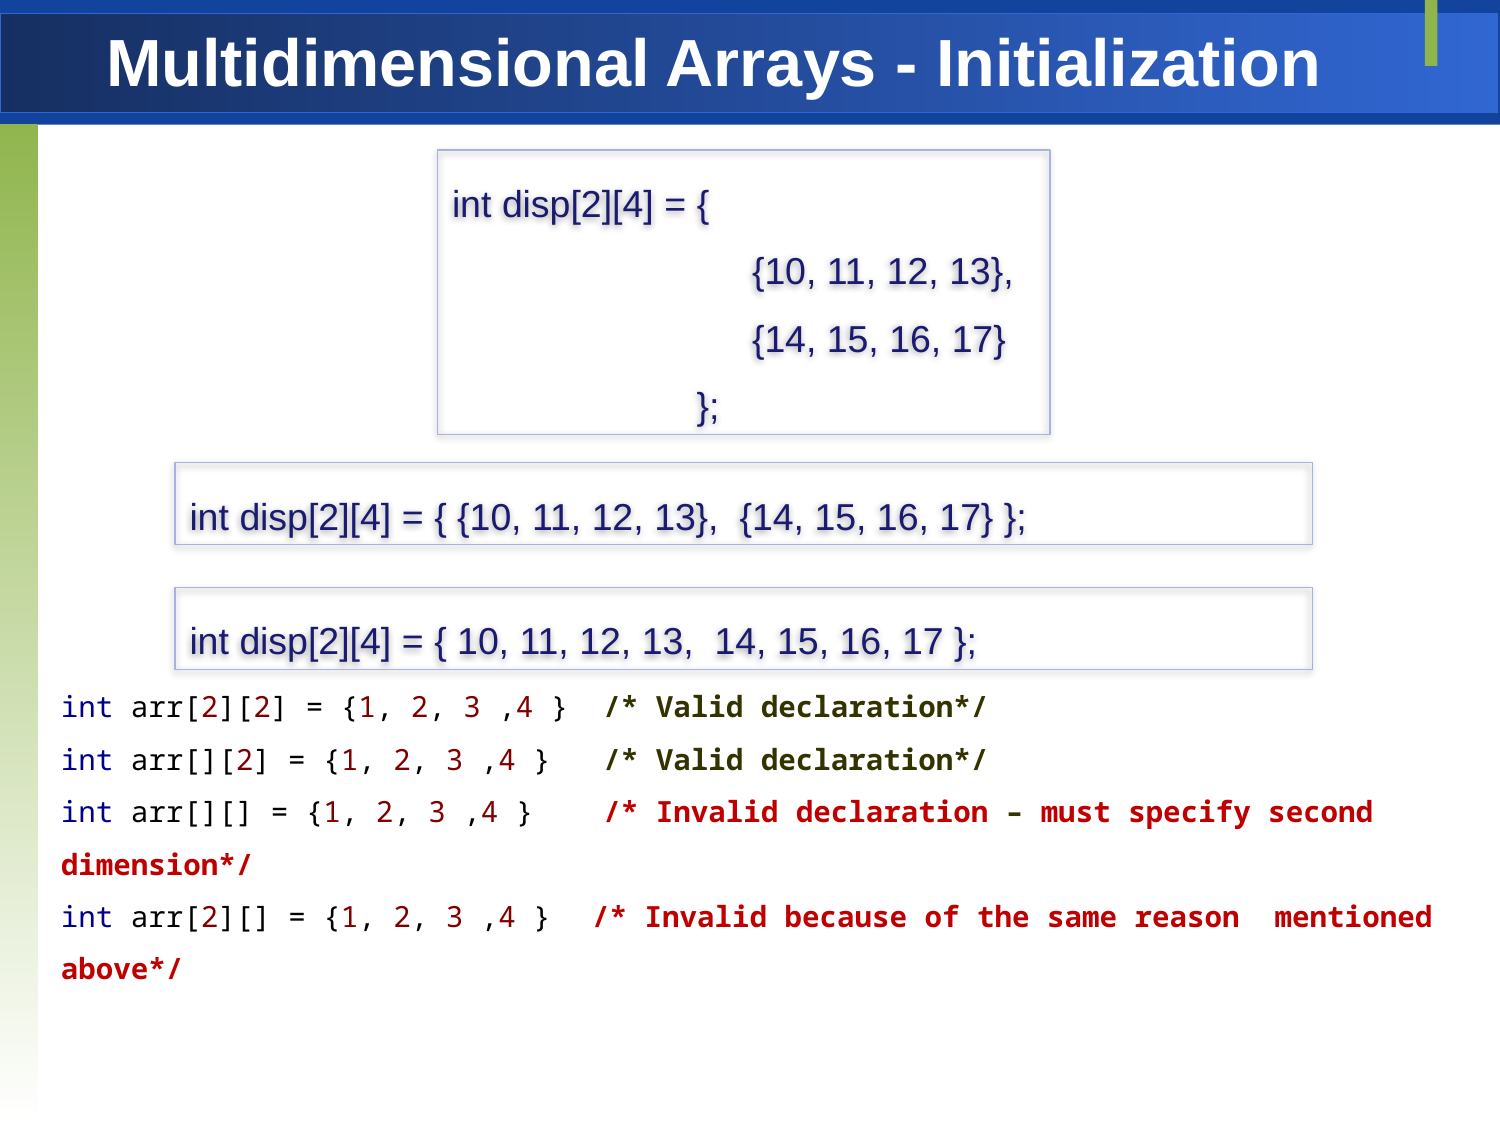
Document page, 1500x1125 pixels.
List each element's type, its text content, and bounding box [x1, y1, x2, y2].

title Multidimensional Arrays - Initialization [0, 12, 1429, 100]
text_box int arr[2][2] = {1, 2, 3 ,4 } /* Valid declaration*/ int arr[][2] = {1, 2, 3 ,4 } /* Valid declaration*/ int arr[][] = {1, 2, 3 ,4 } /* Invalid declaration – must specify second dimension*/ int arr[2][] = {1, 2, 3 ,4 } /* Invalid because of the same reason mentioned above*/ [60, 670, 1486, 1070]
text_box int disp[2][4] = { {10, 11, 12, 13}, {14, 15, 16, 17} }; [174, 462, 1313, 545]
text_box int disp[2][4] = { 10, 11, 12, 13, 14, 15, 16, 17 }; [174, 587, 1313, 670]
text_box int disp[2][4] = { {10, 11, 12, 13}, {14, 15, 16, 17} }; [437, 149, 1051, 435]
